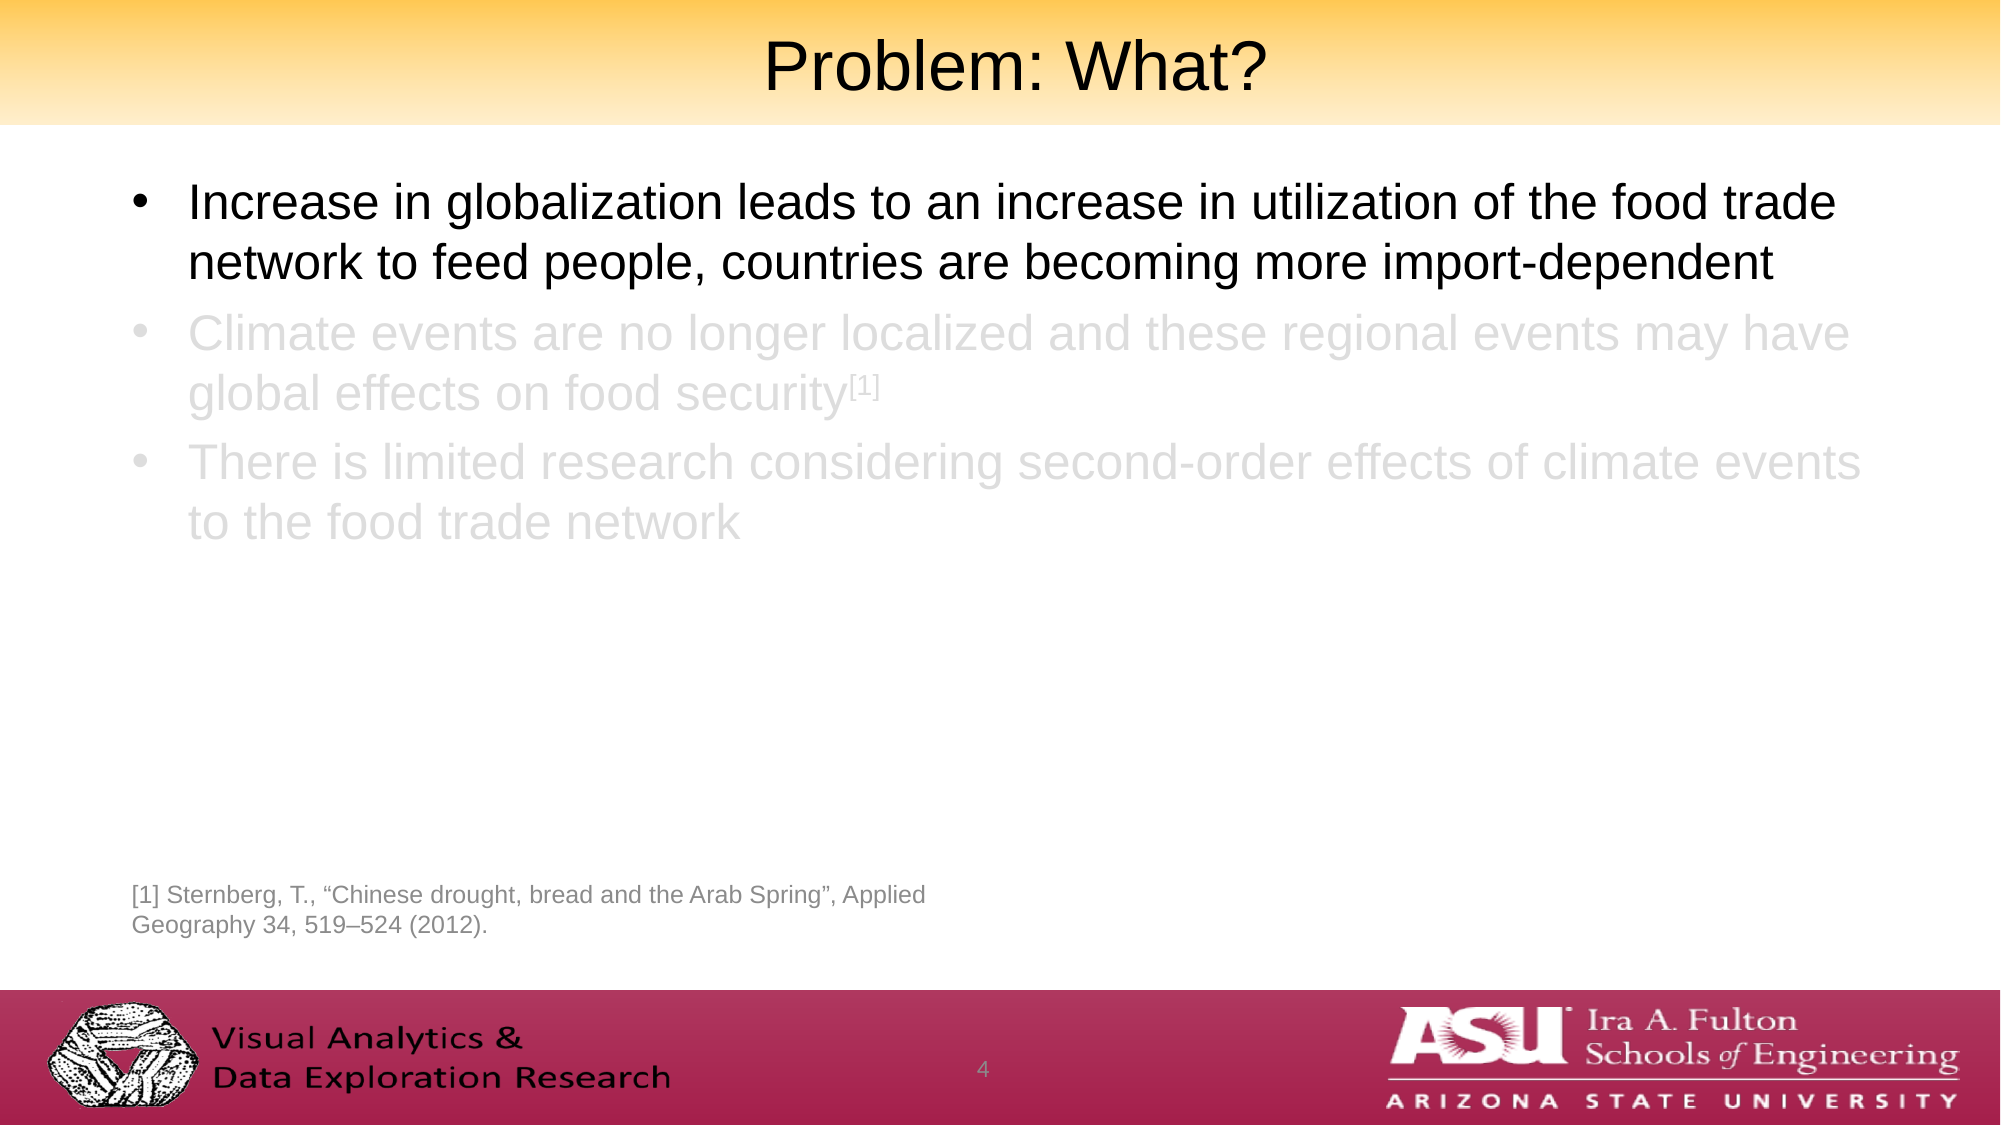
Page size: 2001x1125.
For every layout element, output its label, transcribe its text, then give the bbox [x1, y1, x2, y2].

slide_number 4 [750, 1037, 1217, 1098]
picture [47, 999, 698, 1116]
list Increase in globalization leads to an increase in utilization of the food trade network to feed people, countries are becoming more import-dependent Climate events are no longer localized and these regional events may have global effects on food security[1] There is limited research considering second-order effects of climate events to the food trade network [116, 162, 1917, 867]
picture [1386, 1007, 1960, 1109]
list [1] Sternberg, T., “Chinese drought, bread and the Arab Spring”, Applied Geography 34, 519–524 (2012). [116, 869, 1017, 946]
title Problem: What? [116, 12, 1917, 113]
